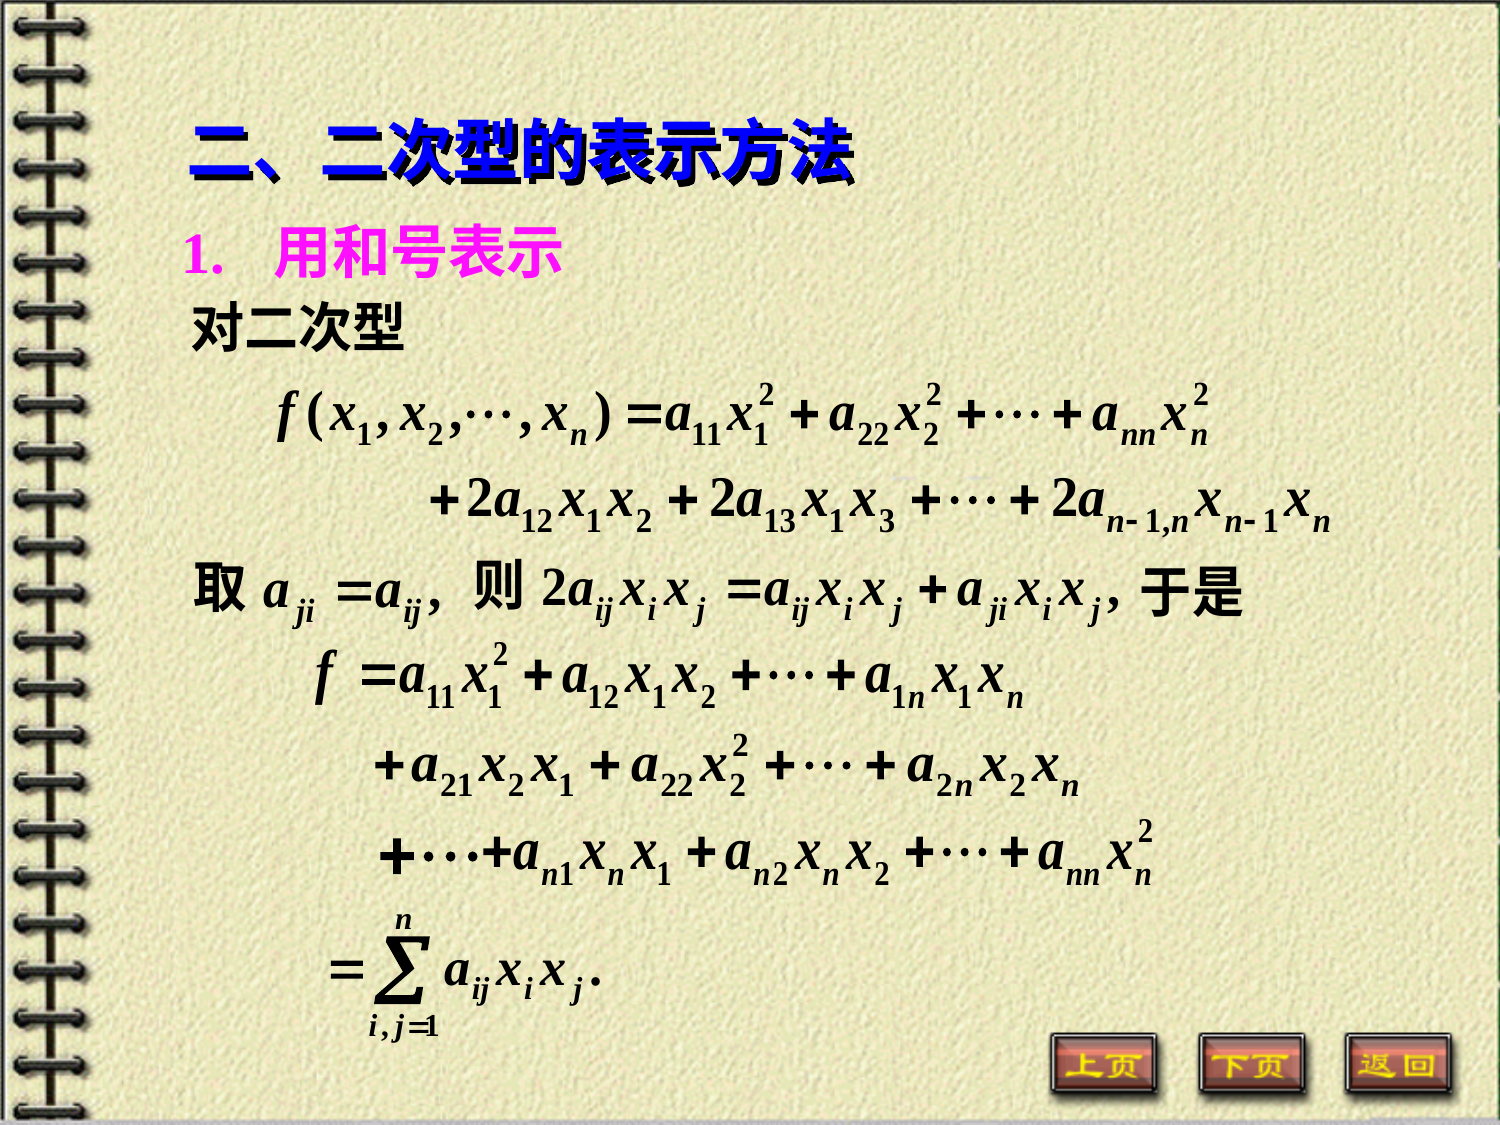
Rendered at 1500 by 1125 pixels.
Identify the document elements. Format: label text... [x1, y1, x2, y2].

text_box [369, 725, 1084, 804]
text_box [296, 626, 1036, 723]
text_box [473, 804, 1166, 900]
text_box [471, 554, 1125, 634]
text_box 1. 用和号表示 [166, 208, 580, 293]
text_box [263, 373, 1213, 453]
picture [0, 0, 1500, 1125]
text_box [424, 465, 1335, 544]
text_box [1134, 557, 1257, 628]
text_box 对二次型 [175, 285, 423, 366]
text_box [367, 823, 468, 889]
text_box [192, 557, 446, 637]
title 二、二次型的表示方法 [170, 54, 1447, 243]
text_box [322, 899, 623, 1050]
